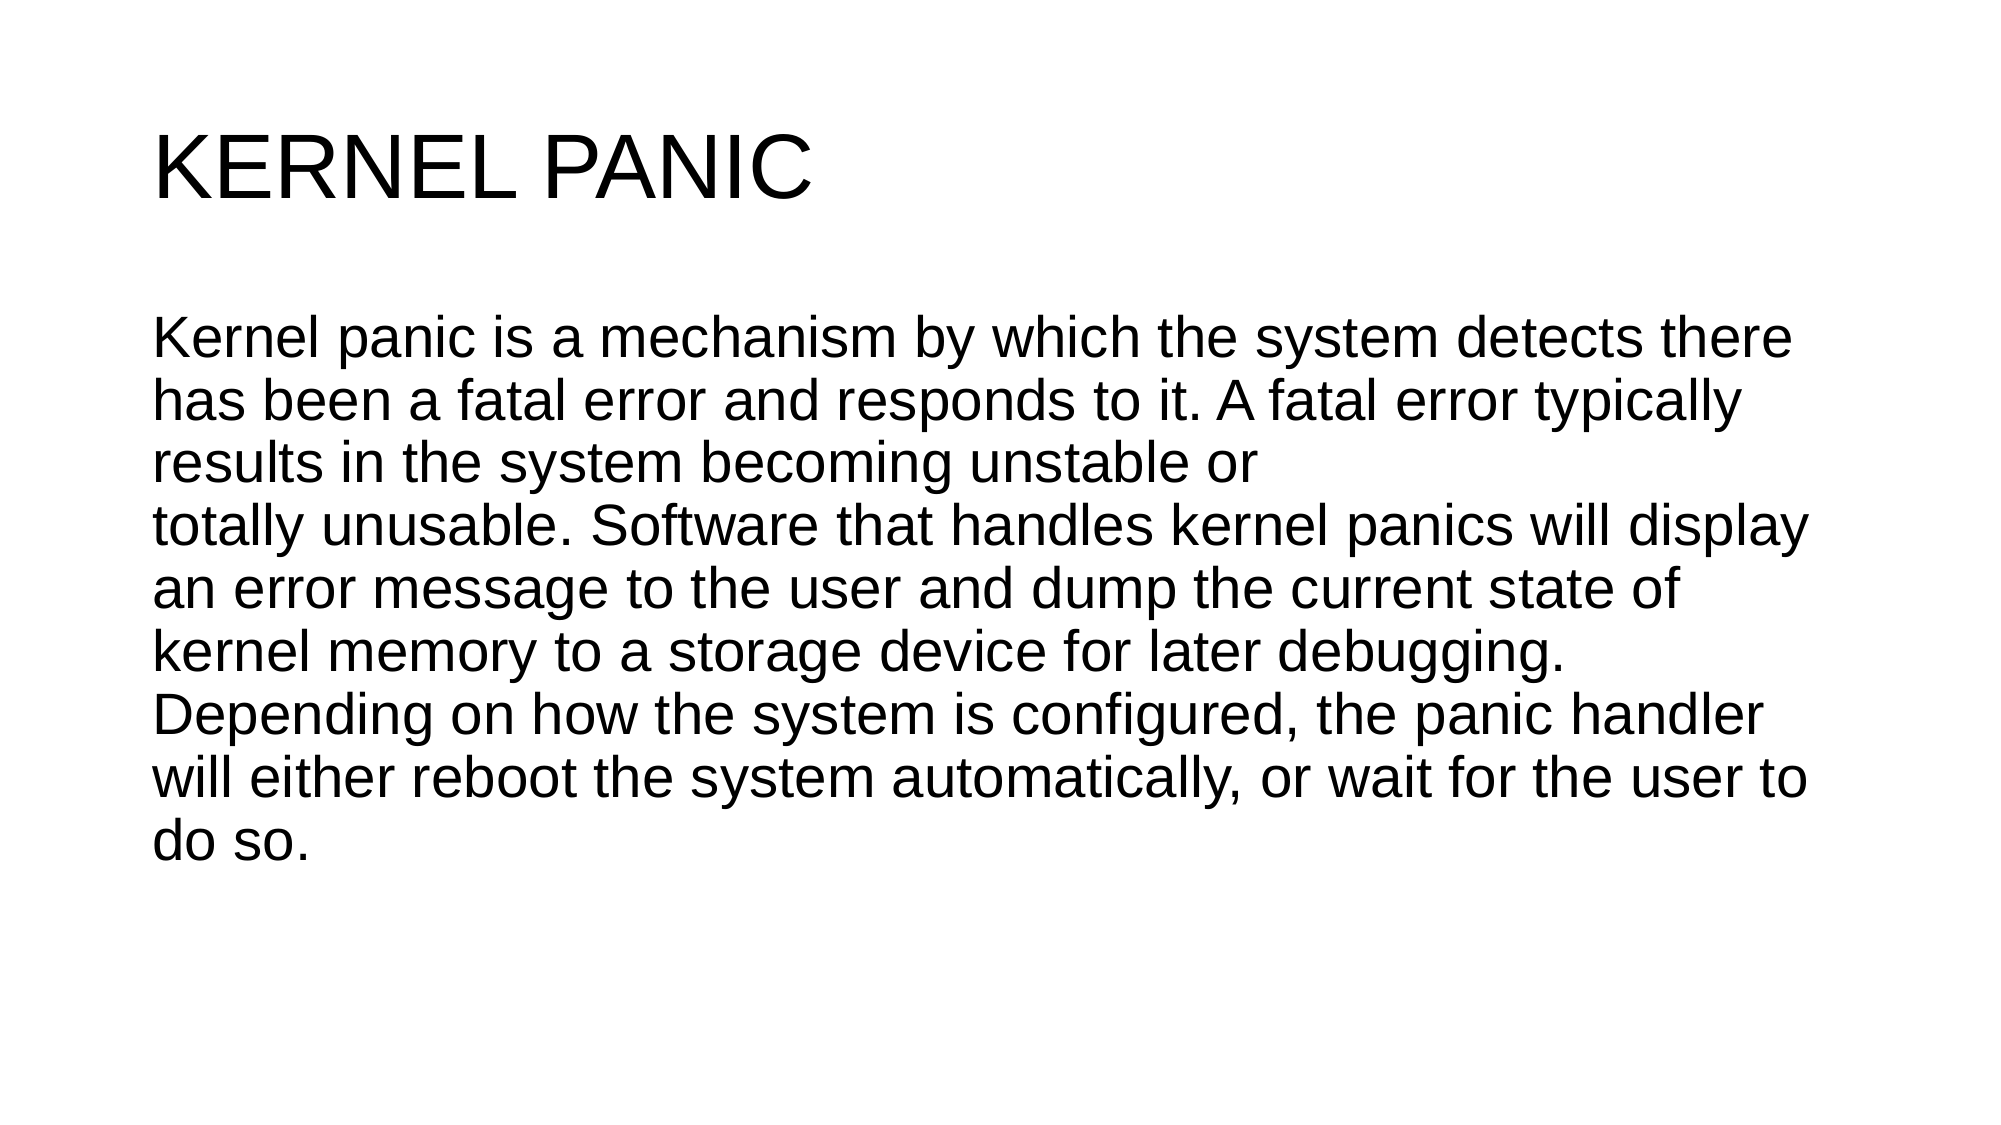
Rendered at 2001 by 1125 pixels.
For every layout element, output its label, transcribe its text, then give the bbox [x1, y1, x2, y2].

list Kernel panic is a mechanism by which the system detects there has been a fatal error and responds to it. A fatal error typically results in the system becoming unstable or totally unusable. Software that handles kernel panics will display an error message to the user and dump the current state of kernel memory to a storage device for later debugging. Depending on how the system is configured, the panic handler will either reboot the system automatically, or wait for the user to do so. [137, 299, 1863, 1014]
title KERNEL PANIC [137, 59, 1863, 278]
